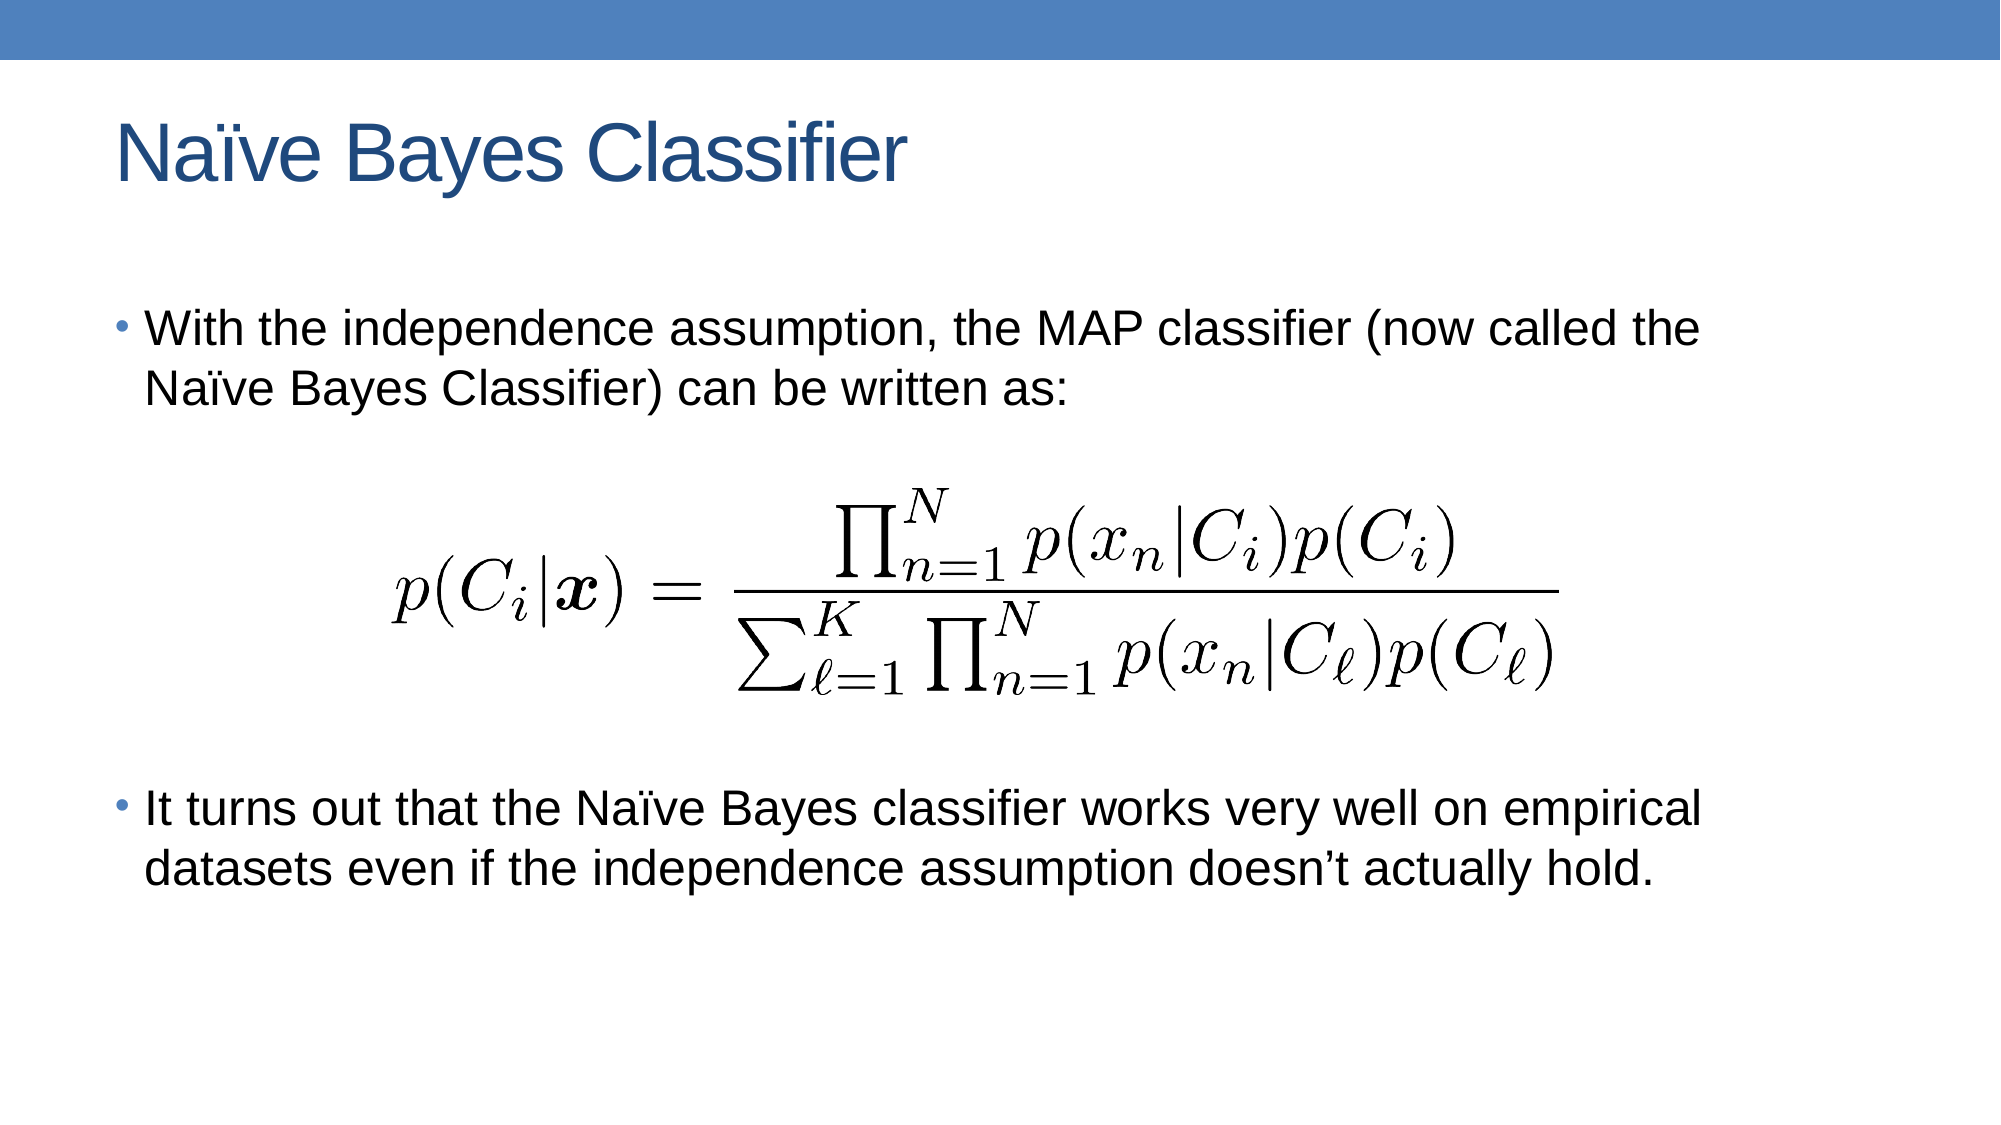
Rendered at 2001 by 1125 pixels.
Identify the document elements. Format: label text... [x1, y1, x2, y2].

title Naïve Bayes Classifier [99, 66, 1900, 229]
list With the independence assumption, the MAP classifier (now called the Naïve Bayes Classifier) can be written as: It turns out that the Naïve Bayes classifier works very well on empirical datasets even if the independence assumption doesn’t actually hold. [99, 288, 1794, 1031]
picture [391, 488, 1559, 695]
